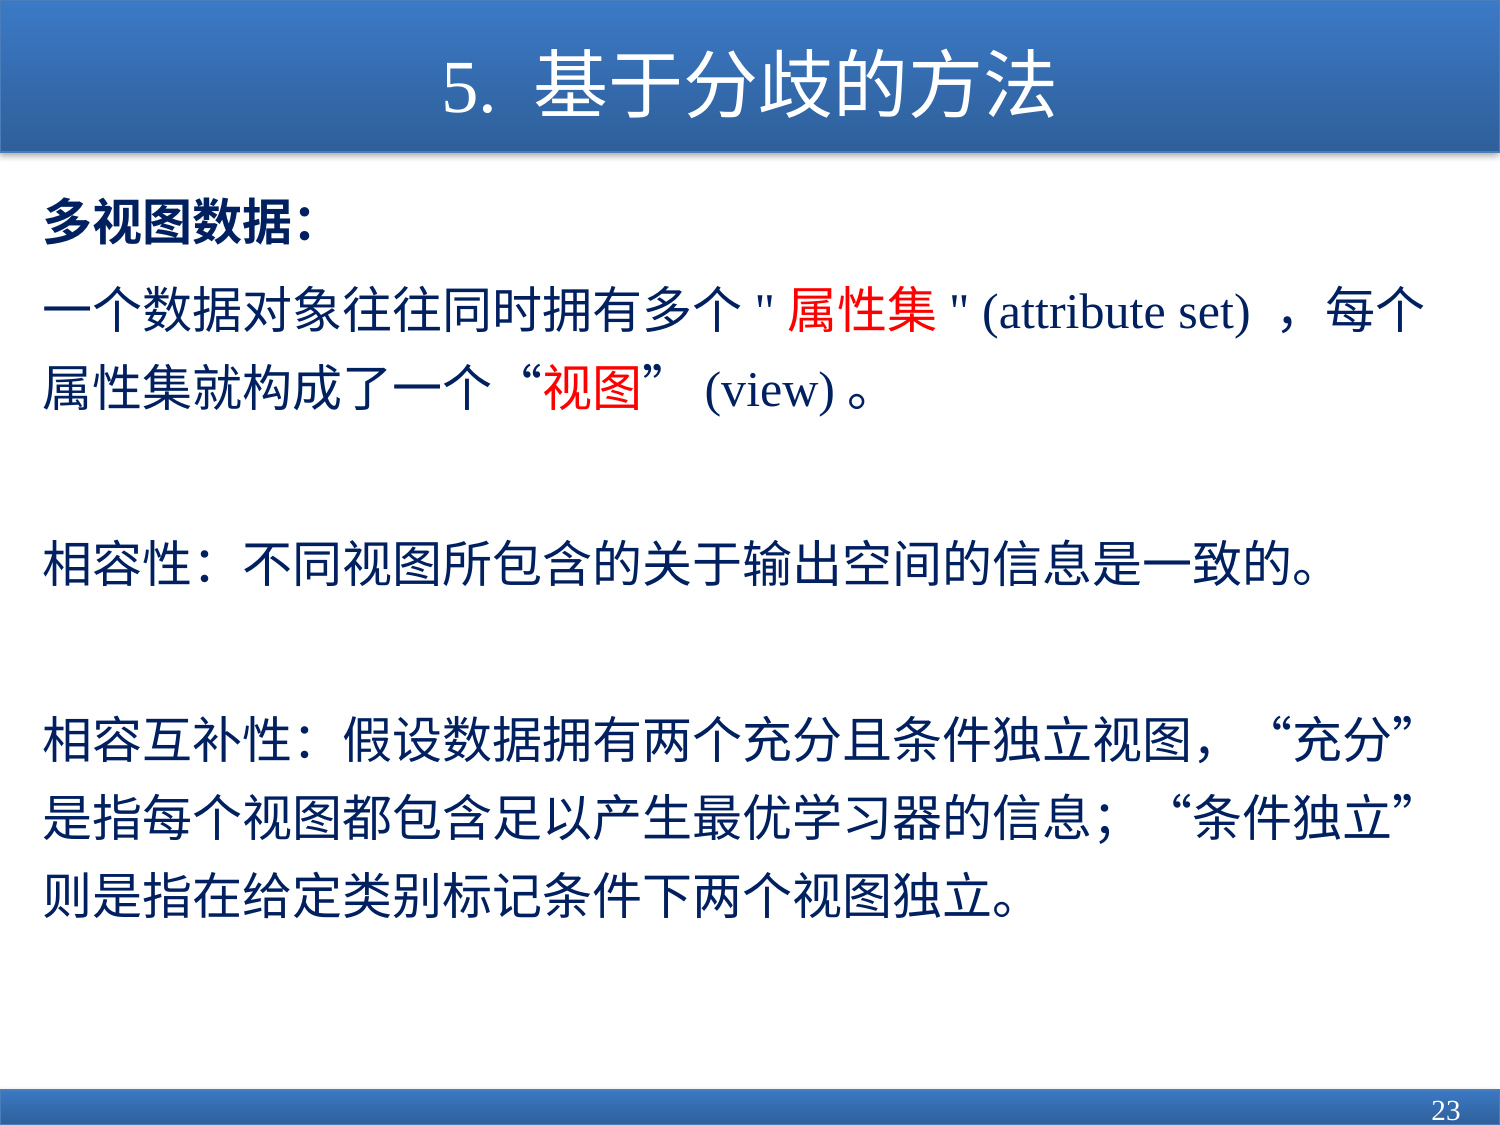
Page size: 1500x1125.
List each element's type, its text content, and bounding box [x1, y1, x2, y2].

title 5. 基于分歧的方法 [0, 28, 1500, 136]
slide_number 23 [1126, 1092, 1477, 1125]
list 多视图数据： 一个数据对象往往同时拥有多个"属性集" (attribute set) ，每个属性集就构成了一个“视图”(view)。 相容性：不同视图所包含的关于输出空间的信息是一致的。 相容互补性：假设数据拥有两个充分且条件独立视图，“充分”是指每个视图都包含足以产生最优学习器的信息；“条件独立”则是指在给定类别标记条件下两个视图独立。 [27, 165, 1477, 1072]
